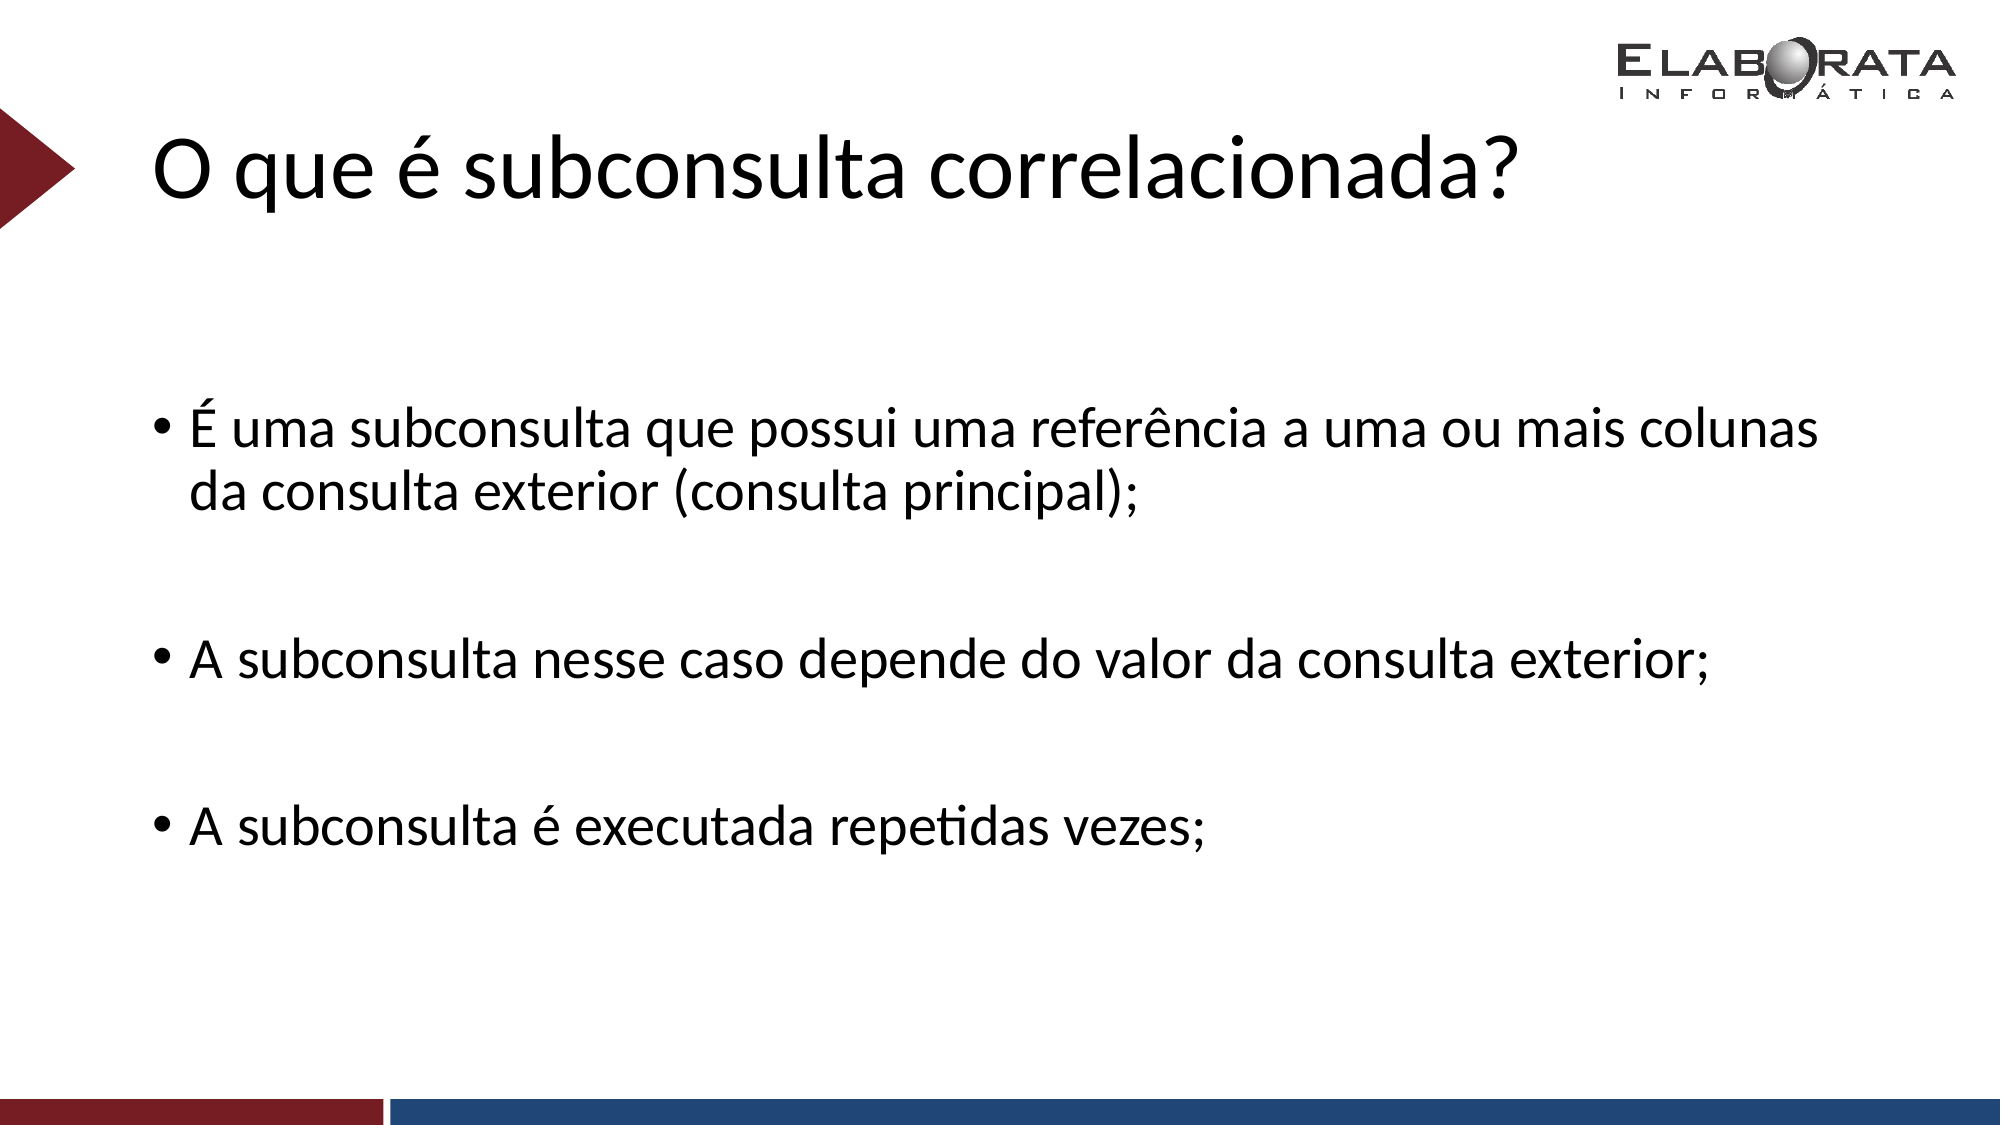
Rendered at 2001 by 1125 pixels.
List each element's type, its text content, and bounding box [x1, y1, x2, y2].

title O que é subconsulta correlacionada? [137, 59, 1863, 278]
picture [1618, 37, 1956, 99]
text_box É uma subconsulta que possui uma referência a uma ou mais colunas da consulta exterior (consulta principal); A subconsulta nesse caso depende do valor da consulta exterior; A subconsulta é executada repetidas vezes; [137, 299, 1863, 1014]
